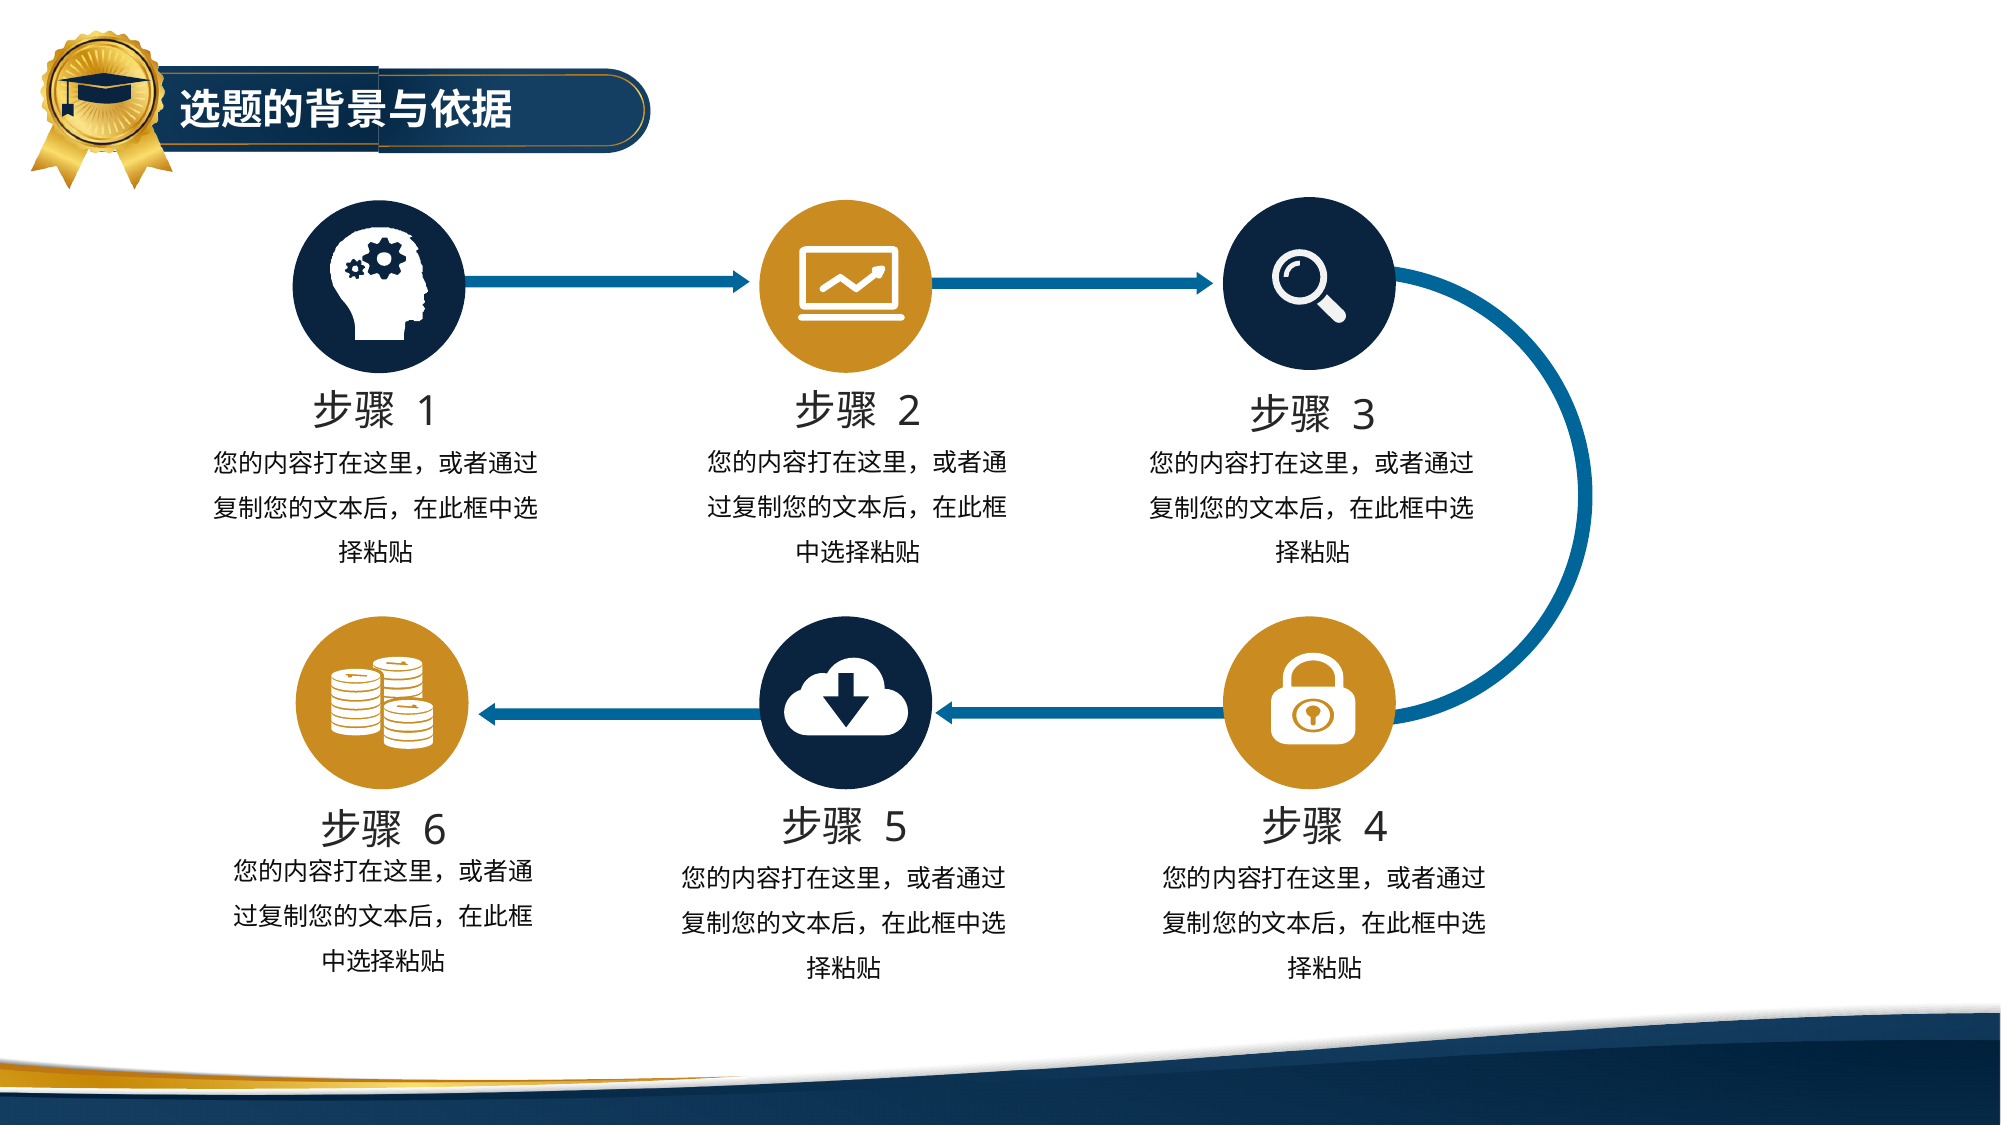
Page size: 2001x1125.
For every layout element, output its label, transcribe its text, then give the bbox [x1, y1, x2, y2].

text_box [478, 702, 760, 726]
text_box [179, 66, 651, 154]
text_box 步骤 4 [1213, 789, 1436, 837]
text_box [383, 699, 433, 749]
text_box 步骤 5 [733, 789, 956, 837]
text_box [759, 199, 933, 373]
text_box 步骤 1 [265, 374, 488, 422]
text_box [759, 616, 933, 789]
text_box 您的内容打在这里，或者通过复制您的文本后，在此框中选择粘贴 [205, 830, 562, 986]
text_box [26, 16, 179, 205]
text_box [372, 656, 423, 702]
text_box 步骤 2 [746, 374, 969, 421]
text_box 步骤 6 [272, 792, 495, 830]
text_box [465, 270, 750, 294]
text_box [292, 200, 466, 374]
text_box [784, 657, 909, 736]
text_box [797, 246, 905, 321]
text_box [1394, 266, 1593, 725]
text_box [295, 616, 469, 790]
text_box 步骤 3 [1201, 377, 1424, 422]
text_box [330, 227, 428, 340]
text_box [1271, 652, 1356, 745]
text_box 您的内容打在这里，或者通过复制您的文本后，在此框中选择粘贴 [190, 422, 562, 577]
text_box 您的内容打在这里，或者通过复制您的文本后，在此框中选择粘贴 [650, 837, 1039, 993]
text_box [1222, 616, 1396, 789]
text_box 您的内容打在这里，或者通过复制您的文本后，在此框中选择粘贴 [1130, 422, 1496, 577]
text_box [932, 271, 1214, 295]
text_box [331, 668, 381, 736]
text_box 您的内容打在这里，或者通过复制您的文本后，在此框中选择粘贴 [1139, 837, 1510, 993]
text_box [1272, 249, 1347, 324]
text_box [1222, 197, 1396, 370]
text_box 您的内容打在这里，或者通过复制您的文本后，在此框中选择粘贴 [679, 421, 1036, 577]
text_box [935, 701, 1224, 725]
picture [0, 1002, 2000, 1125]
